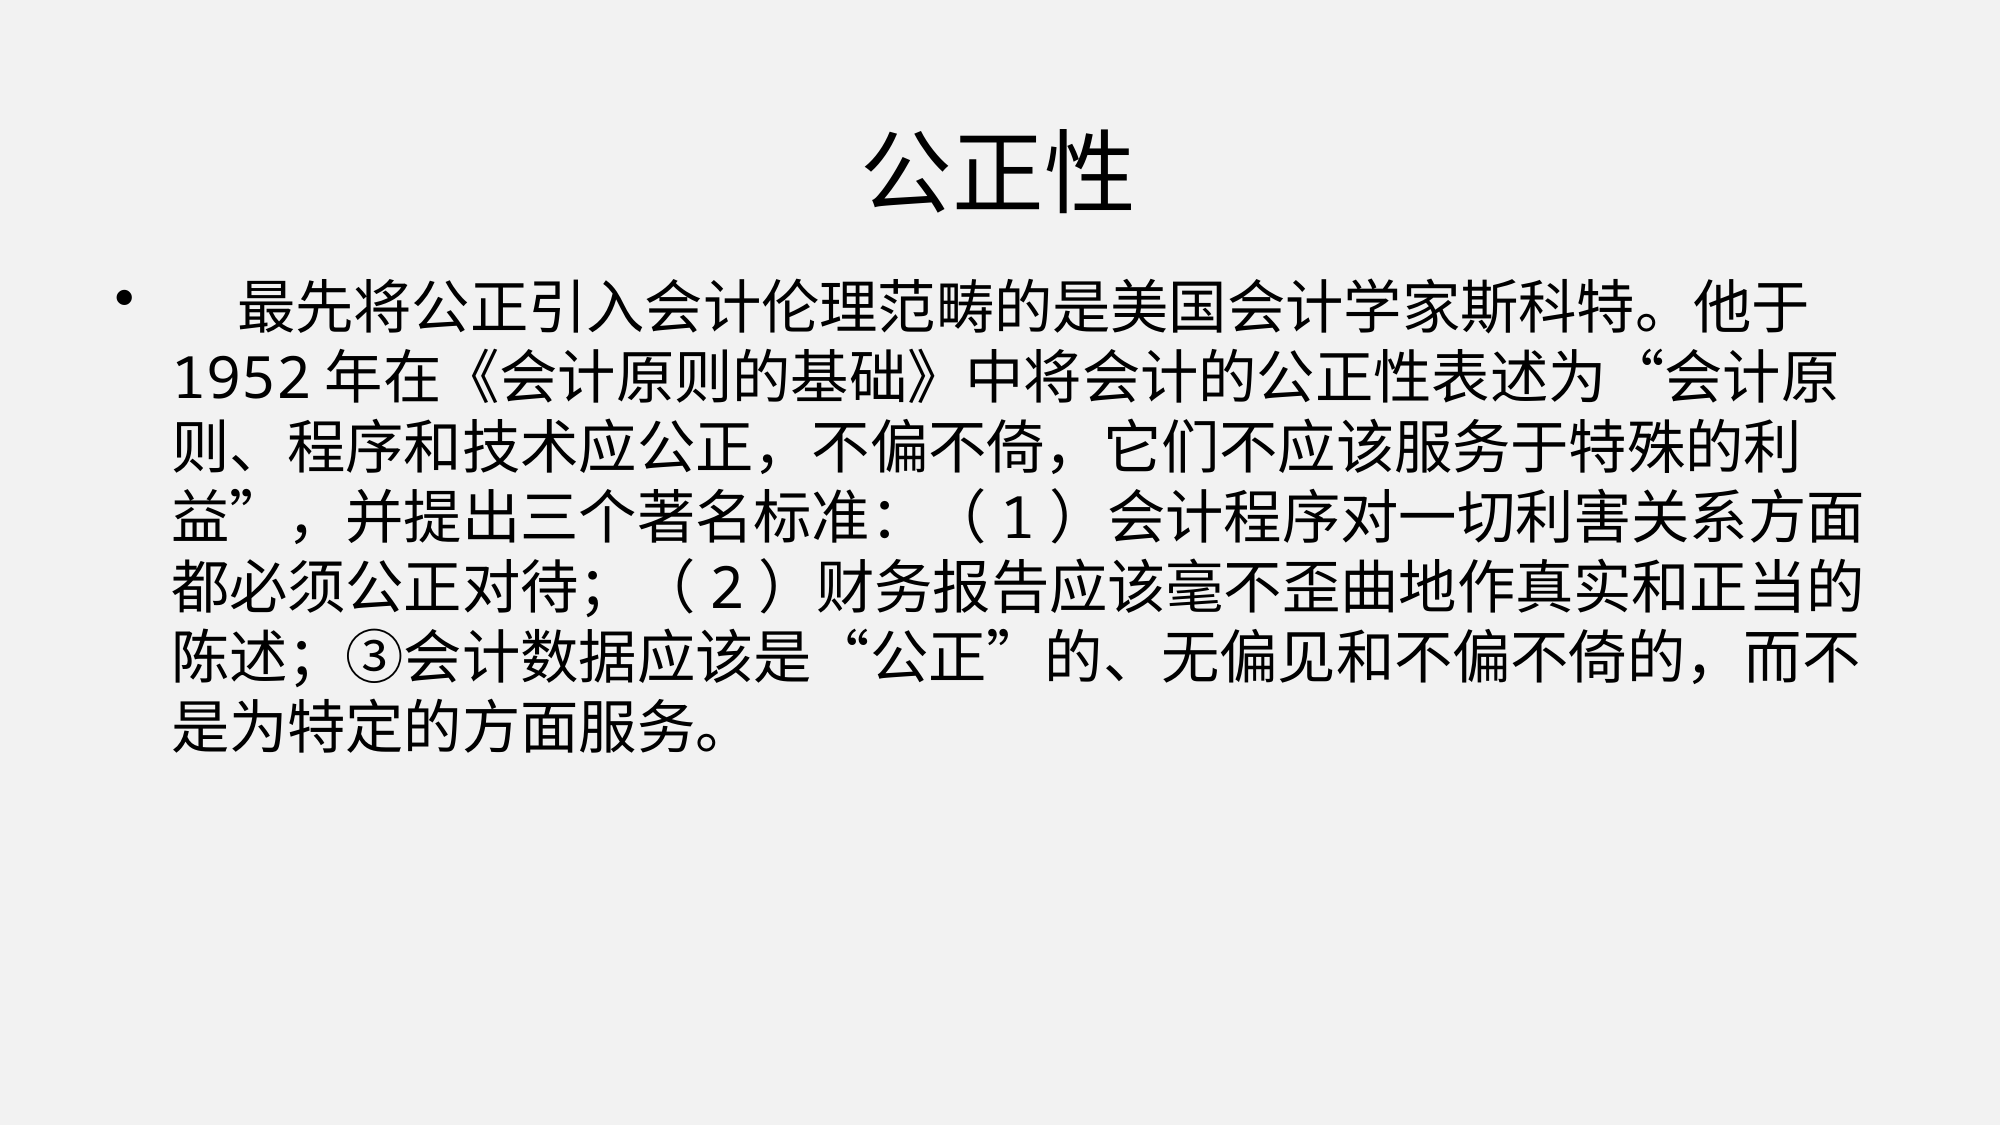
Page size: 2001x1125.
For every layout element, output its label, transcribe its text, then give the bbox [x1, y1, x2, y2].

text_box 公正性 [96, 16, 1900, 233]
text_box 最先将公正引入会计伦理范畴的是美国会计学家斯科特。他于1952年在《会计原则的基础》中将会计的公正性表述为“会计原则、程序和技术应公正，不偏不倚，它们不应该服务于特殊的利益”，并提出三个著名标准：（1）会计程序对一切利害关系方面都必须公正对待；（2）财务报告应该毫不歪曲地作真实和正当的陈述；③会计数据应该是“公正”的、无偏见和不偏不倚的，而不是为特定的方面服务。 [99, 262, 1900, 994]
